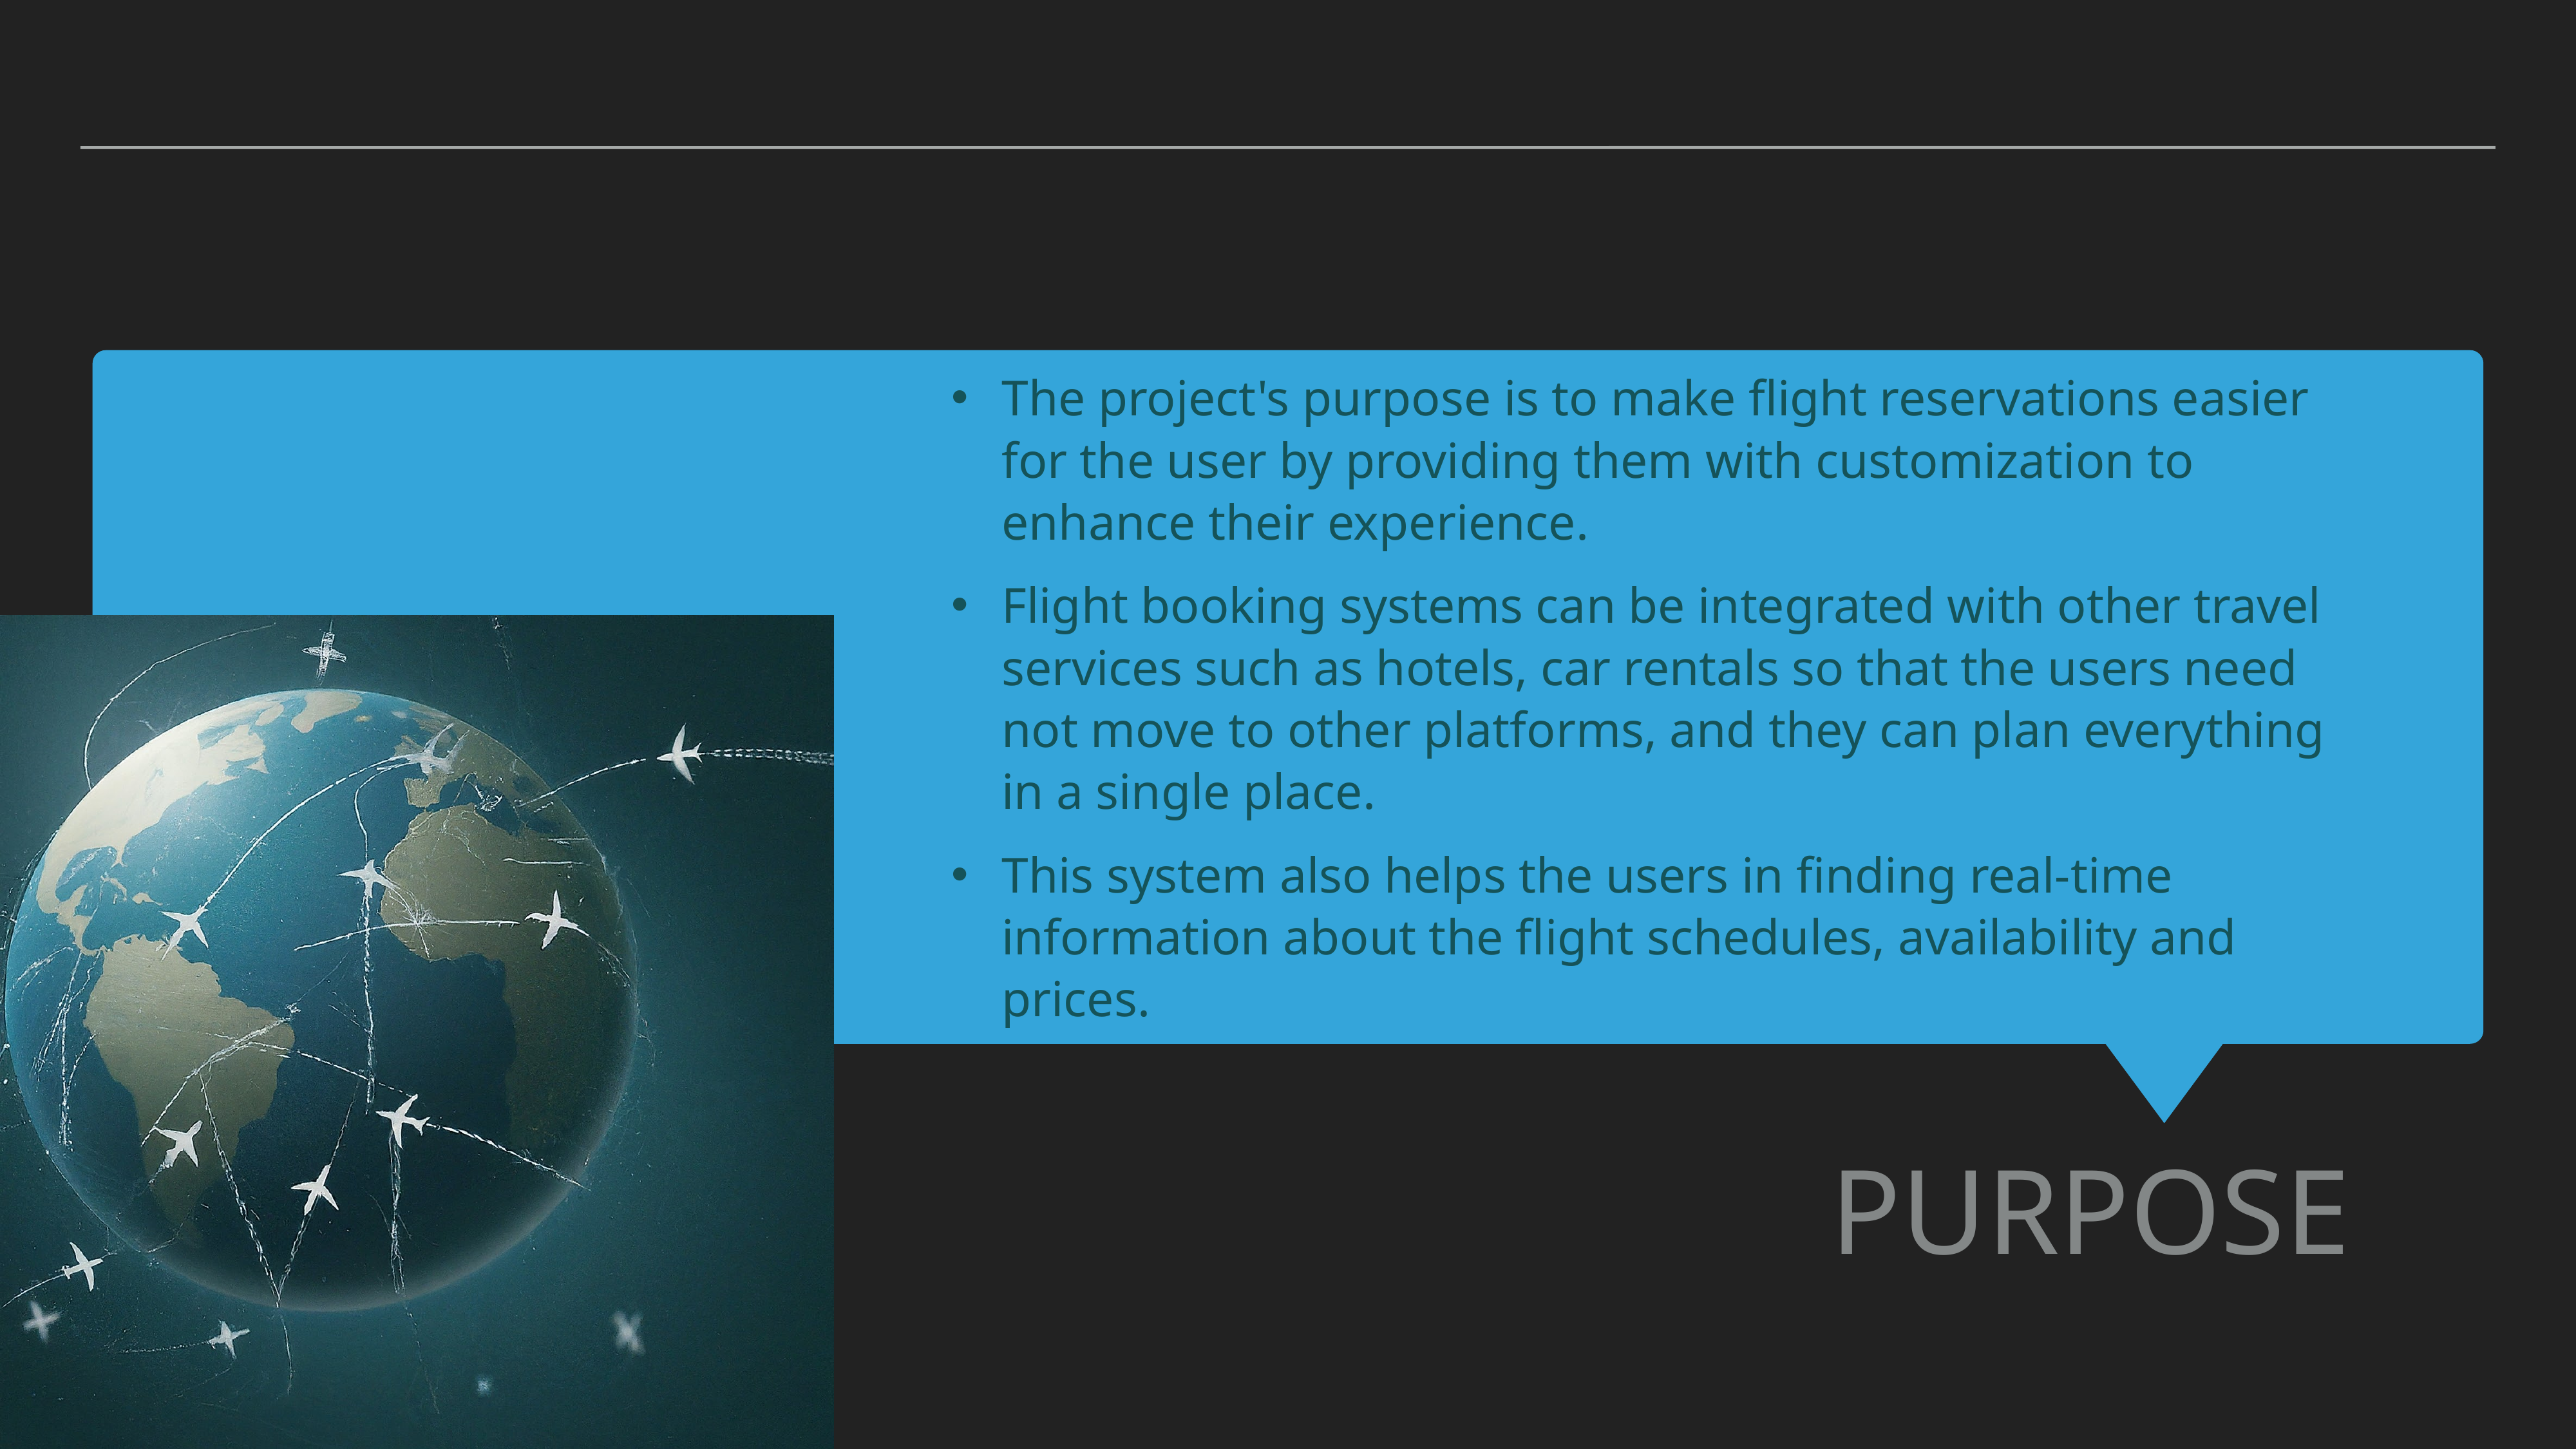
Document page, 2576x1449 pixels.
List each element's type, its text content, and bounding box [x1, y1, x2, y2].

picture [0, 615, 834, 1449]
text_box The project's purpose is to make flight reservations easier for the user by providing them with customization to enhance their experience. Flight booking systems can be integrated with other travel services such as hotels, car rentals so that the users need not move to other platforms, and they can plan everything in a single place. This system also helps the users in finding real-time information about the flight schedules, availability and prices. [945, 358, 2338, 1032]
list PURPOSE [834, 1157, 2356, 1285]
